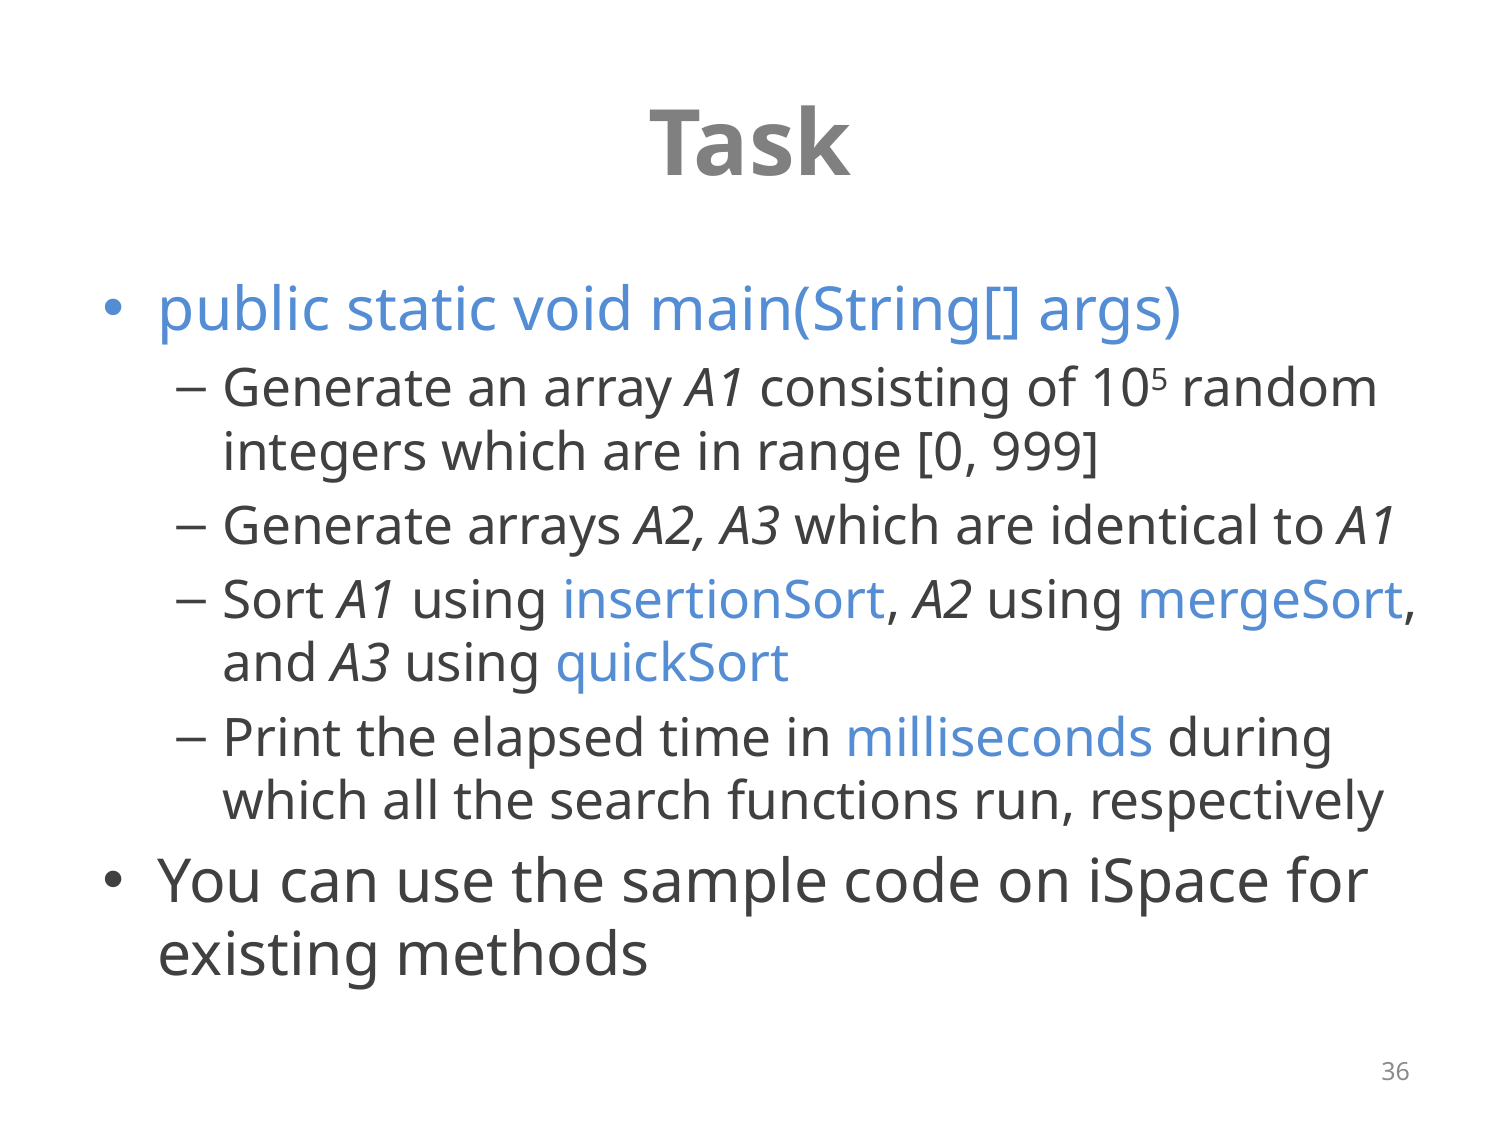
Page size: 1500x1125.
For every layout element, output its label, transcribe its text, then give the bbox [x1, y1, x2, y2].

title Task [75, 45, 1425, 233]
list public static void main(String[] args) Generate an array A1 consisting of 105 random integers which are in range [0, 999] Generate arrays A2, A3 which are identical to A1 Sort A1 using insertionSort, A2 using mergeSort, and A3 using quickSort Print the elapsed time in milliseconds during which all the search functions run, respectively You can use the sample code on iSpace for existing methods [87, 262, 1438, 1005]
slide_number 36 [1074, 1042, 1425, 1103]
